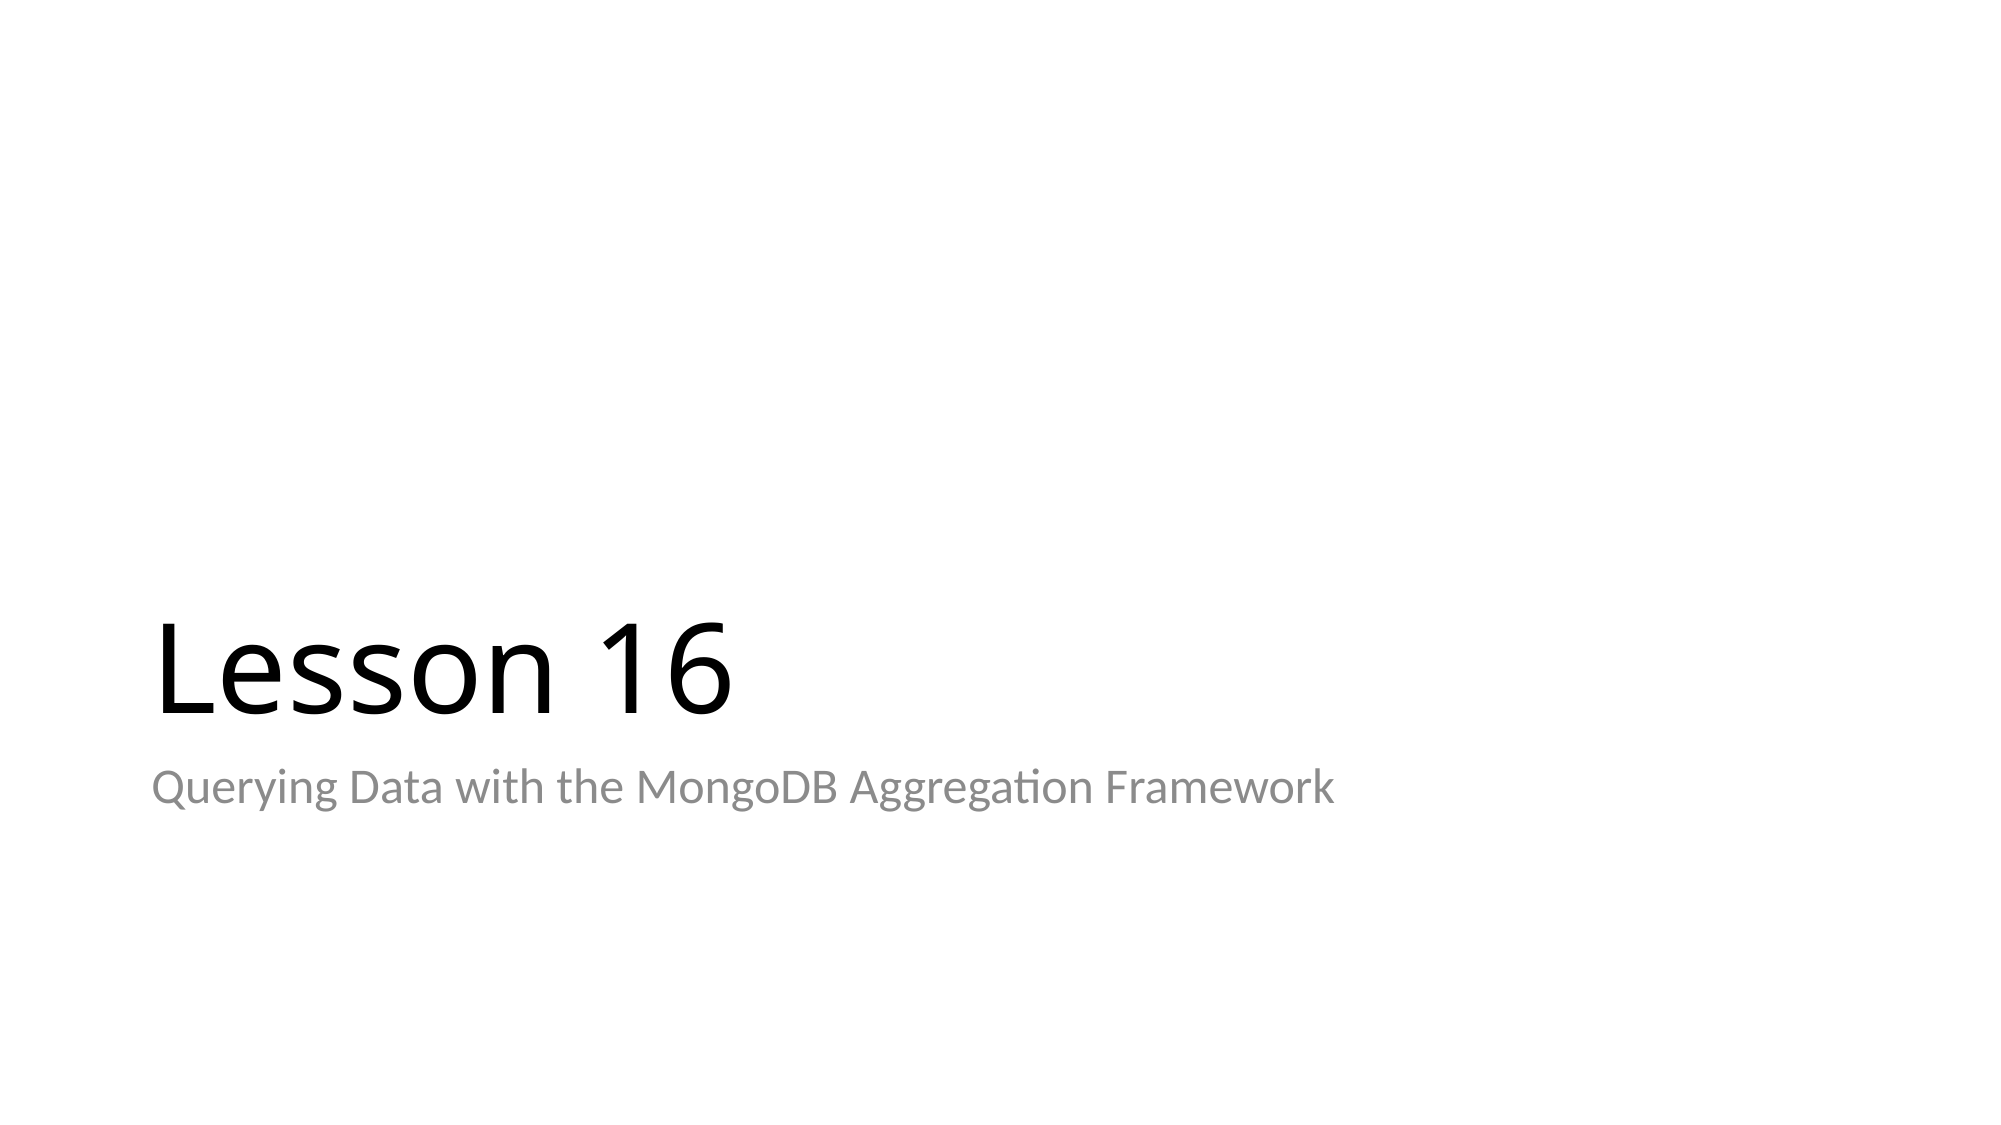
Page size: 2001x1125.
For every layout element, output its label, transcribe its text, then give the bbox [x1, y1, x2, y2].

title Lesson 16 [136, 280, 1862, 749]
list Querying Data with the MongoDB Aggregation Framework [136, 752, 1862, 999]
